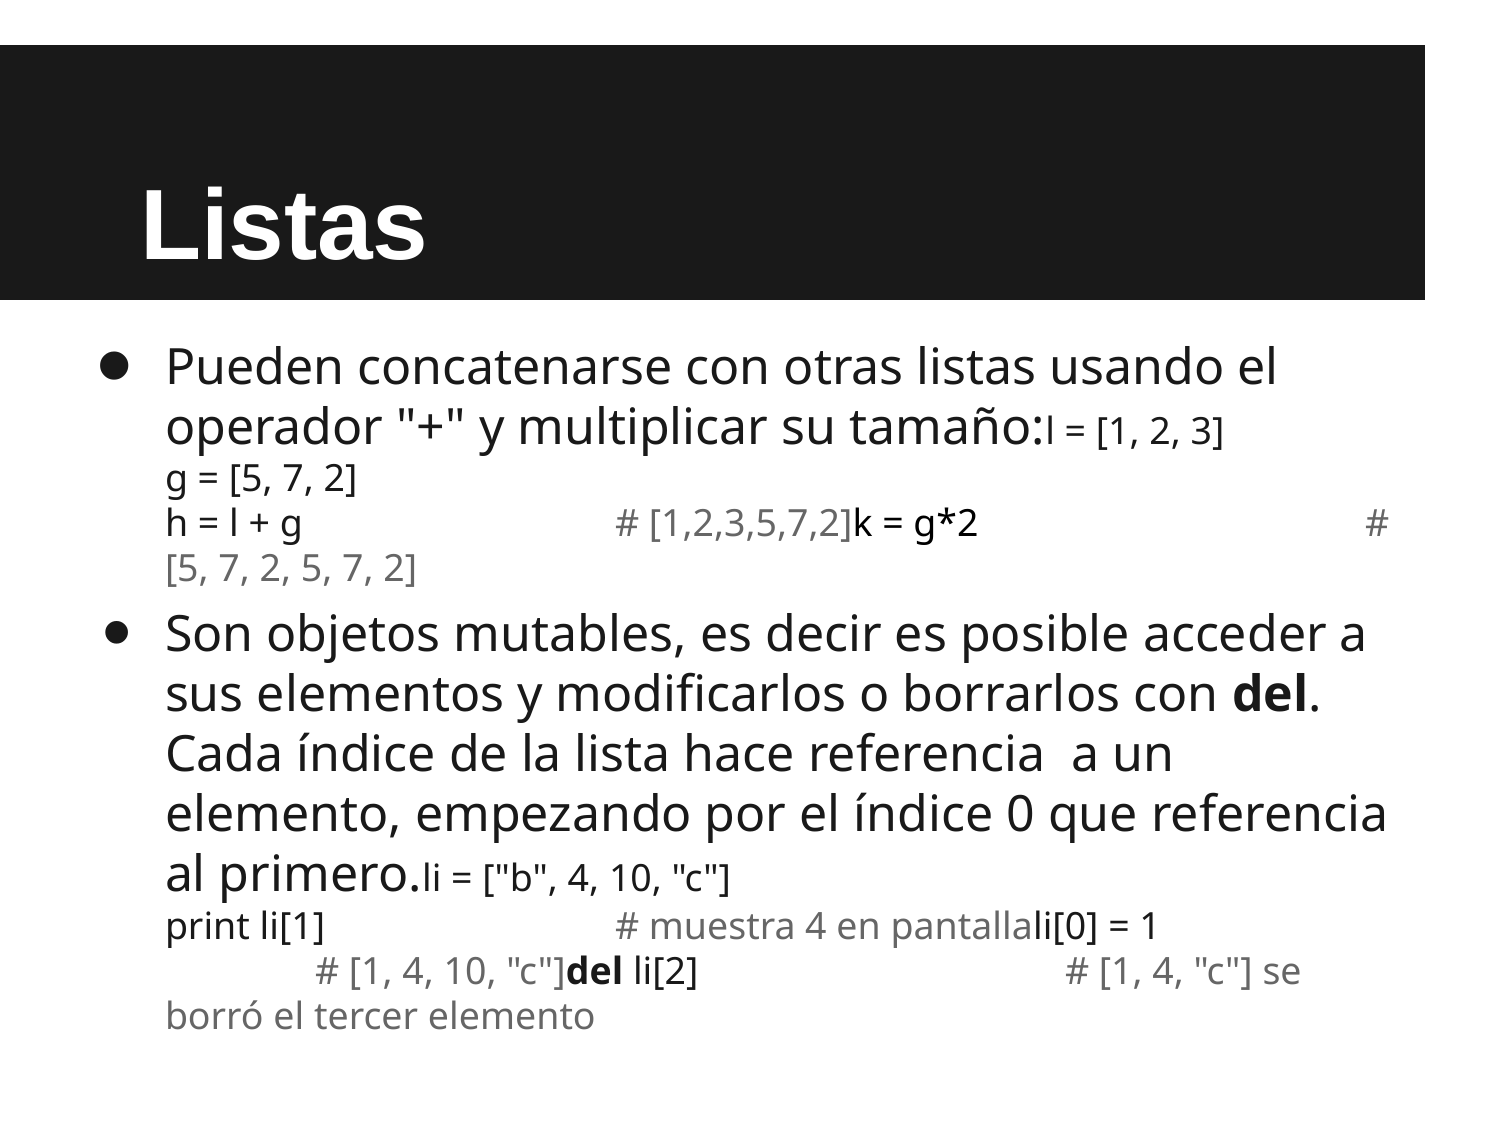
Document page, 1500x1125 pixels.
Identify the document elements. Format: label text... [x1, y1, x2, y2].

title Listas [75, 45, 1425, 295]
list Pueden concatenarse con otras listas usando el operador "+" y multiplicar su tamaño:l = [1, 2, 3] g = [5, 7, 2] h = l + g # [1,2,3,5,7,2]k = g*2 # [5, 7, 2, 5, 7, 2] Son objetos mutables, es decir es posible acceder a sus elementos y modificarlos o borrarlos con del. Cada índice de la lista hace referencia a un elemento, empezando por el índice 0 que referencia al primero.li = ["b", 4, 10, "c"] print li[1] # muestra 4 en pantallali[0] = 1 # [1, 4, 10, "c"]del li[2] # [1, 4, "c"] se borró el tercer elemento [75, 319, 1425, 1078]
